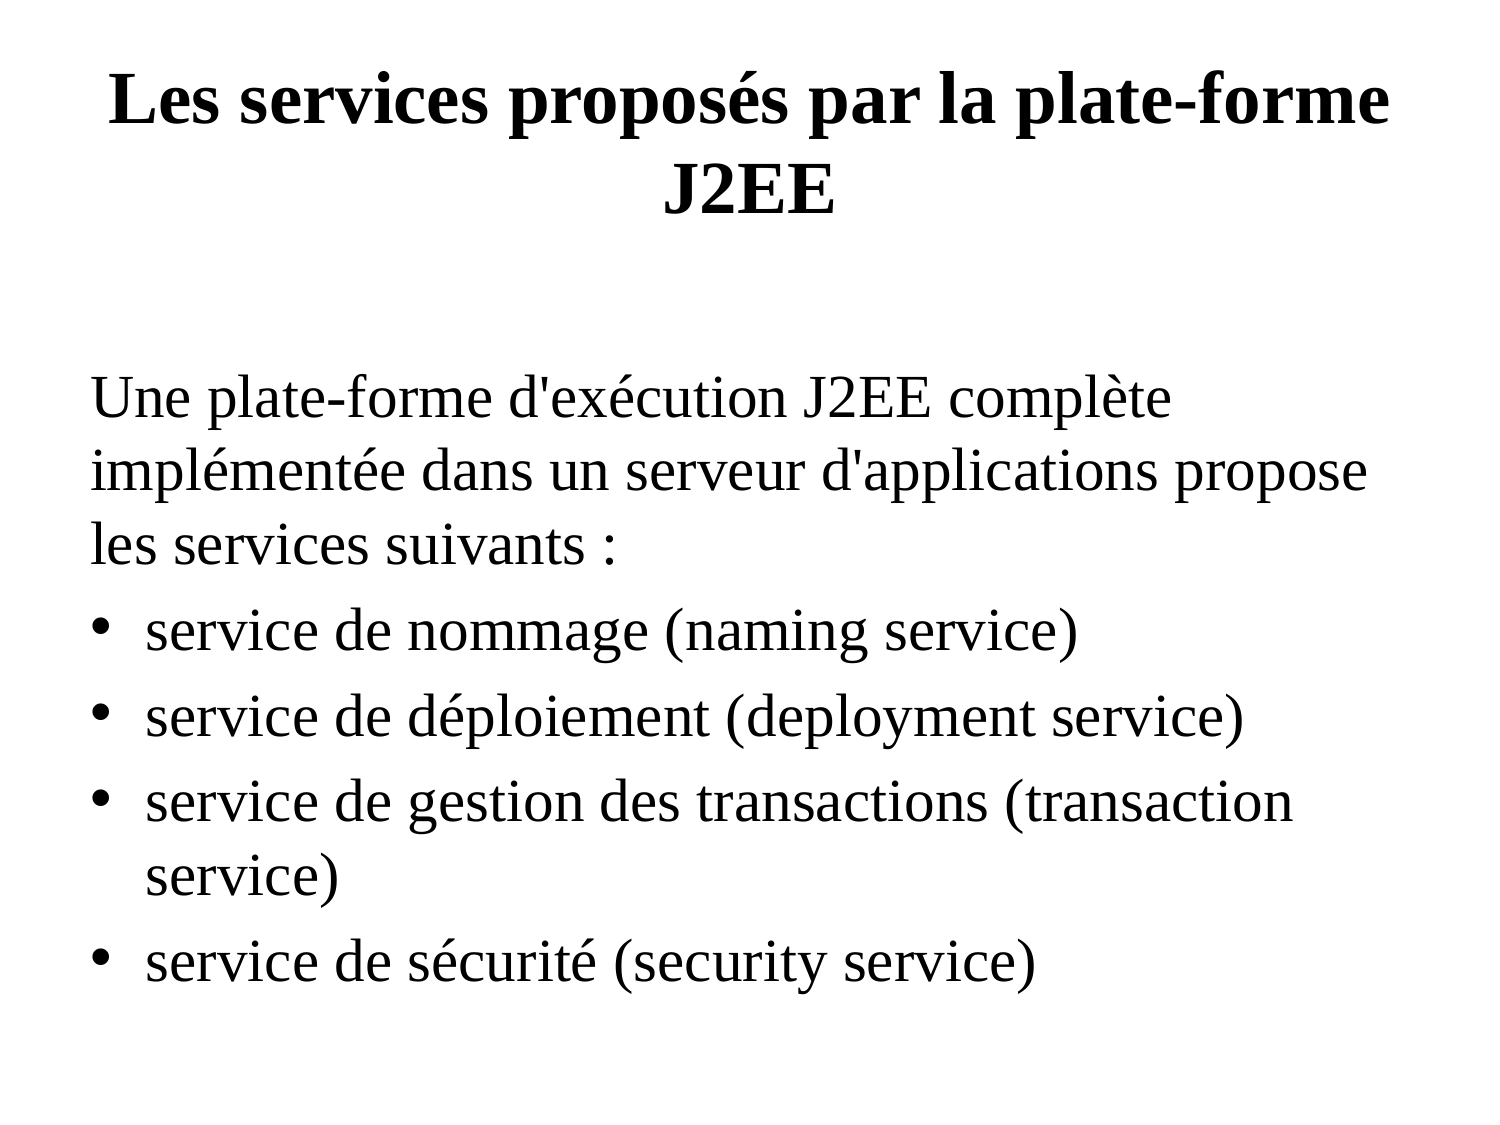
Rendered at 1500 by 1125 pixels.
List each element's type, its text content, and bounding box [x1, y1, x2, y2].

title Les services proposés par la plate-forme J2EE [75, 45, 1425, 233]
list Une plate-forme d'exécution J2EE complète implémentée dans un serveur d'applications propose les services suivants : service de nommage (naming service) service de déploiement (deployment service) service de gestion des transactions (transaction service) service de sécurité (security service) [75, 262, 1425, 1005]
